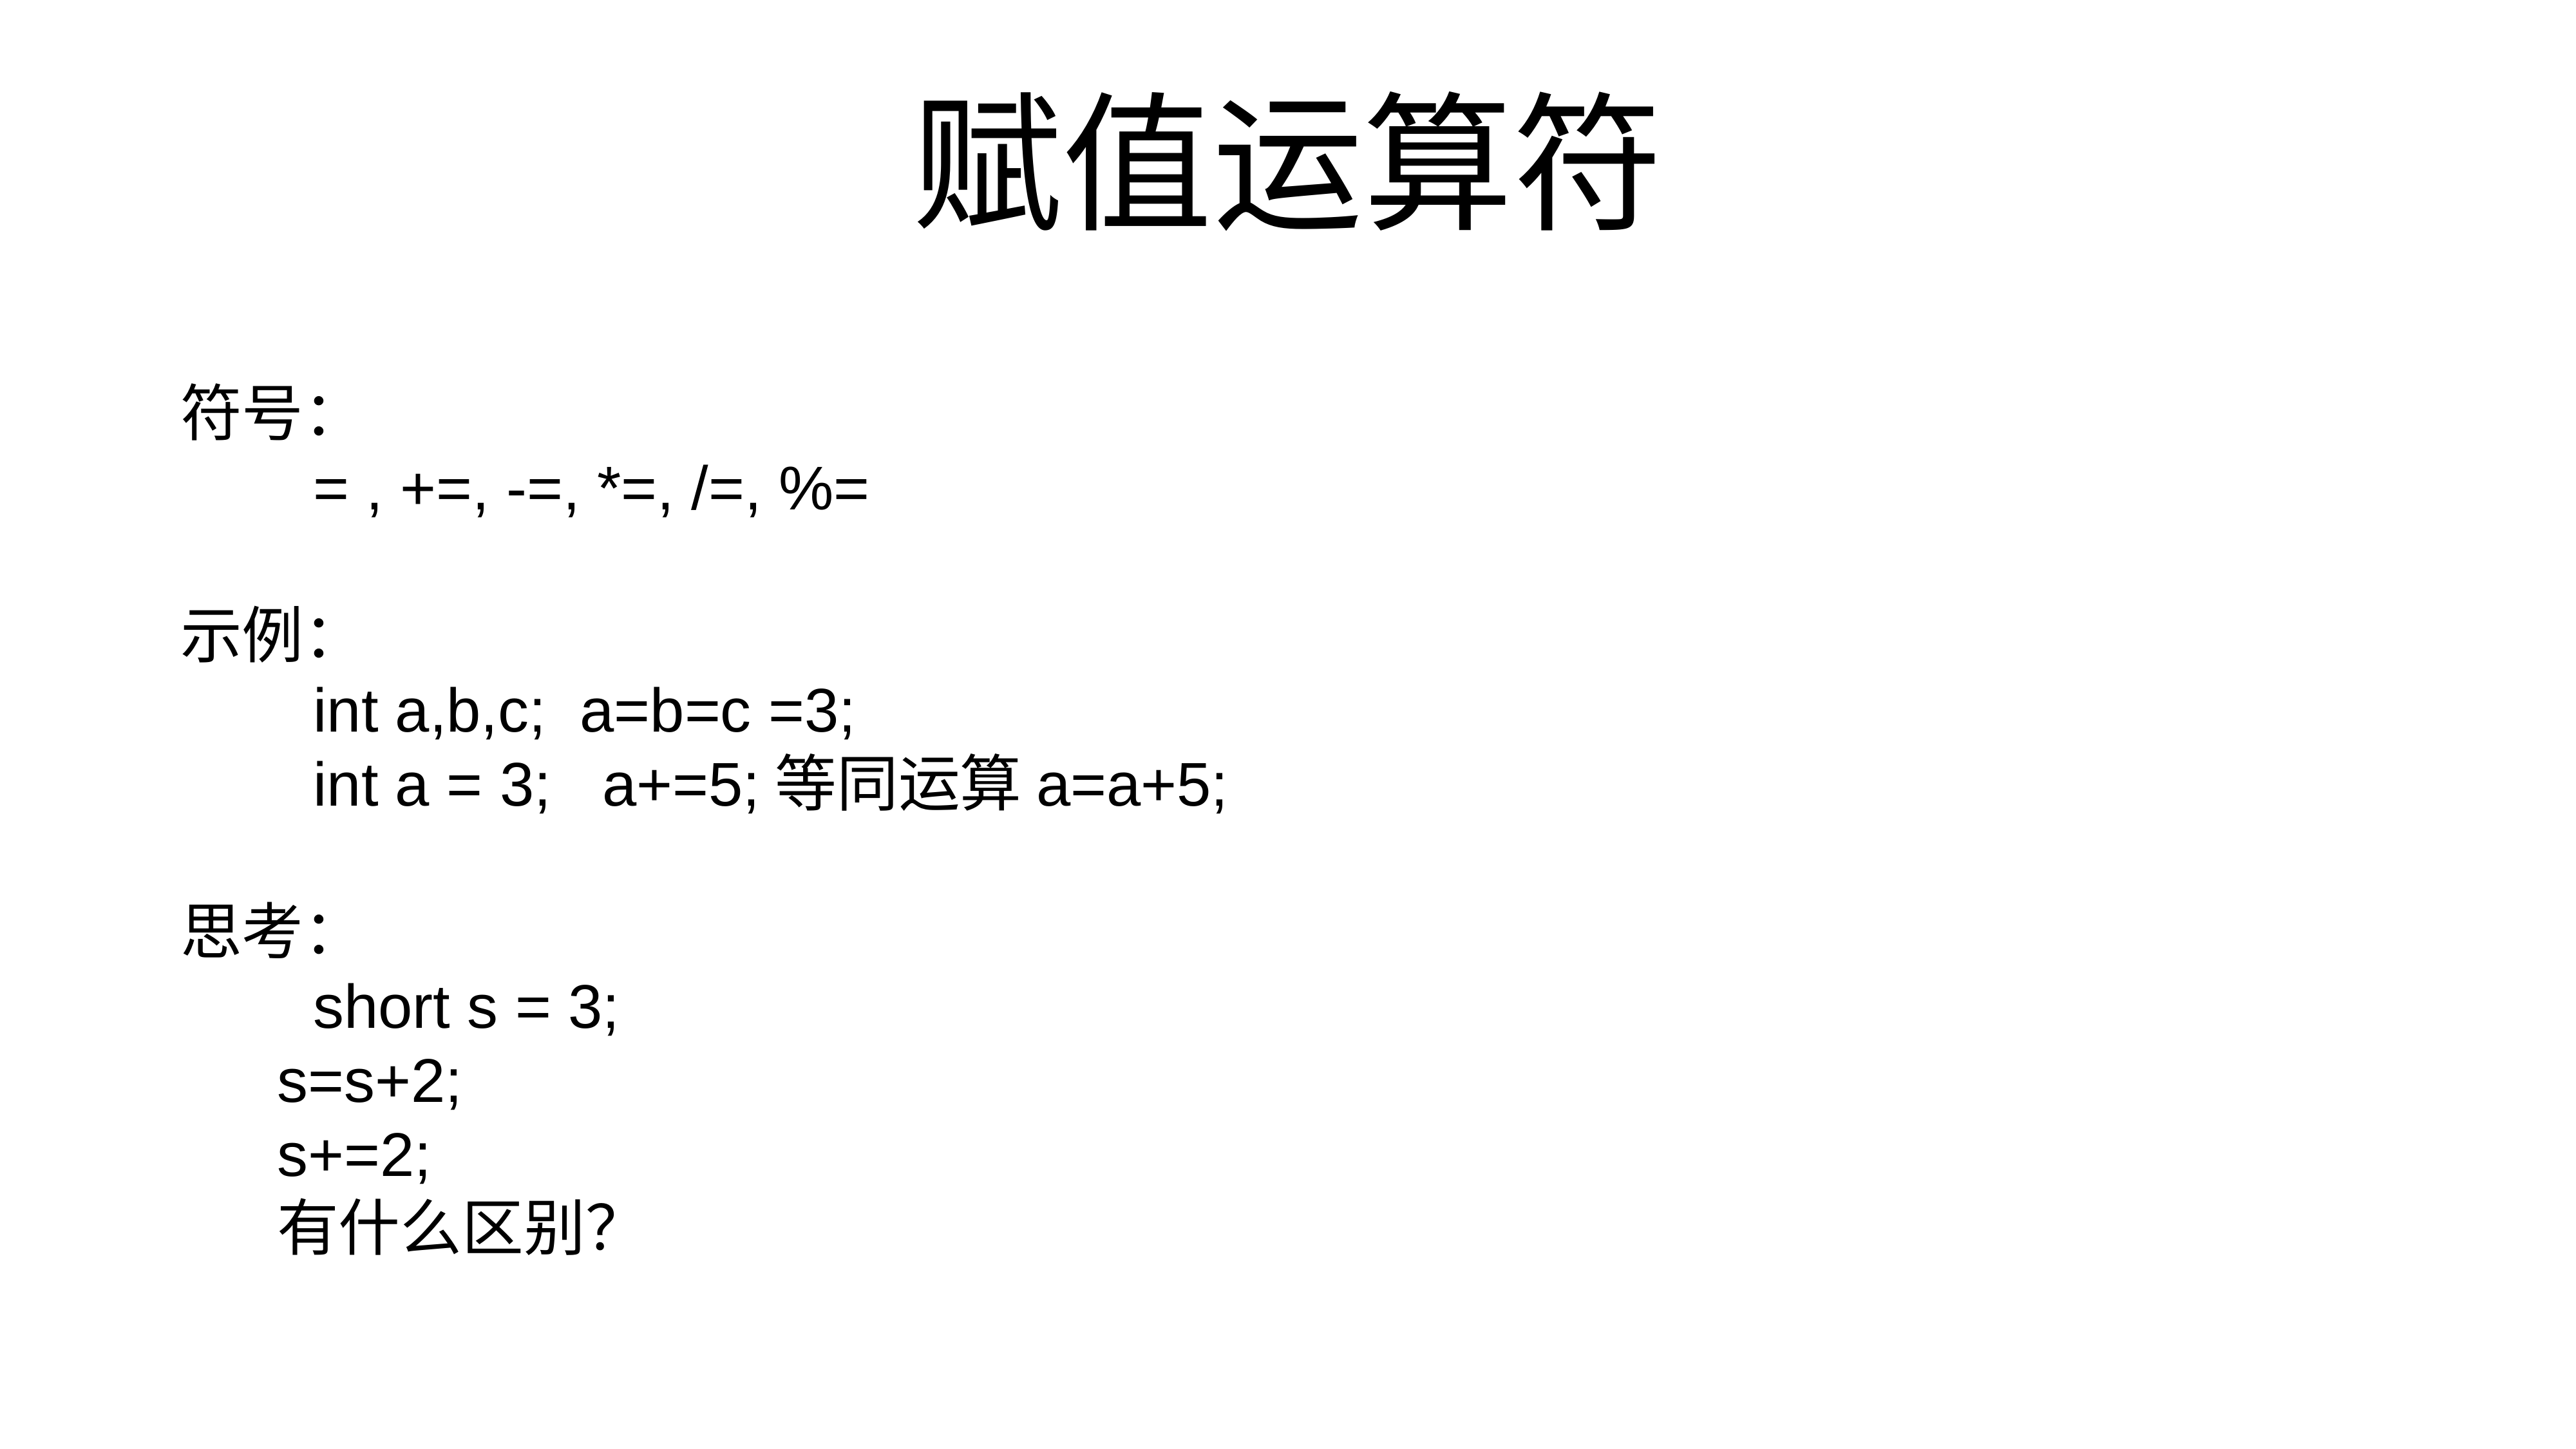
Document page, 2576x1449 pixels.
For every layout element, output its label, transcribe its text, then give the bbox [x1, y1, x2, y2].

title 赋值运算符 [178, 37, 2398, 279]
text_box 符号： = , +=, -=, *=, /=, %= 示例： int a,b,c; a=b=c =3; int a = 3; a+=5;等同运算a=a+5; 思考： short s = 3; s=s+2; s+=2; 有什么区别？ [175, 368, 2452, 1268]
